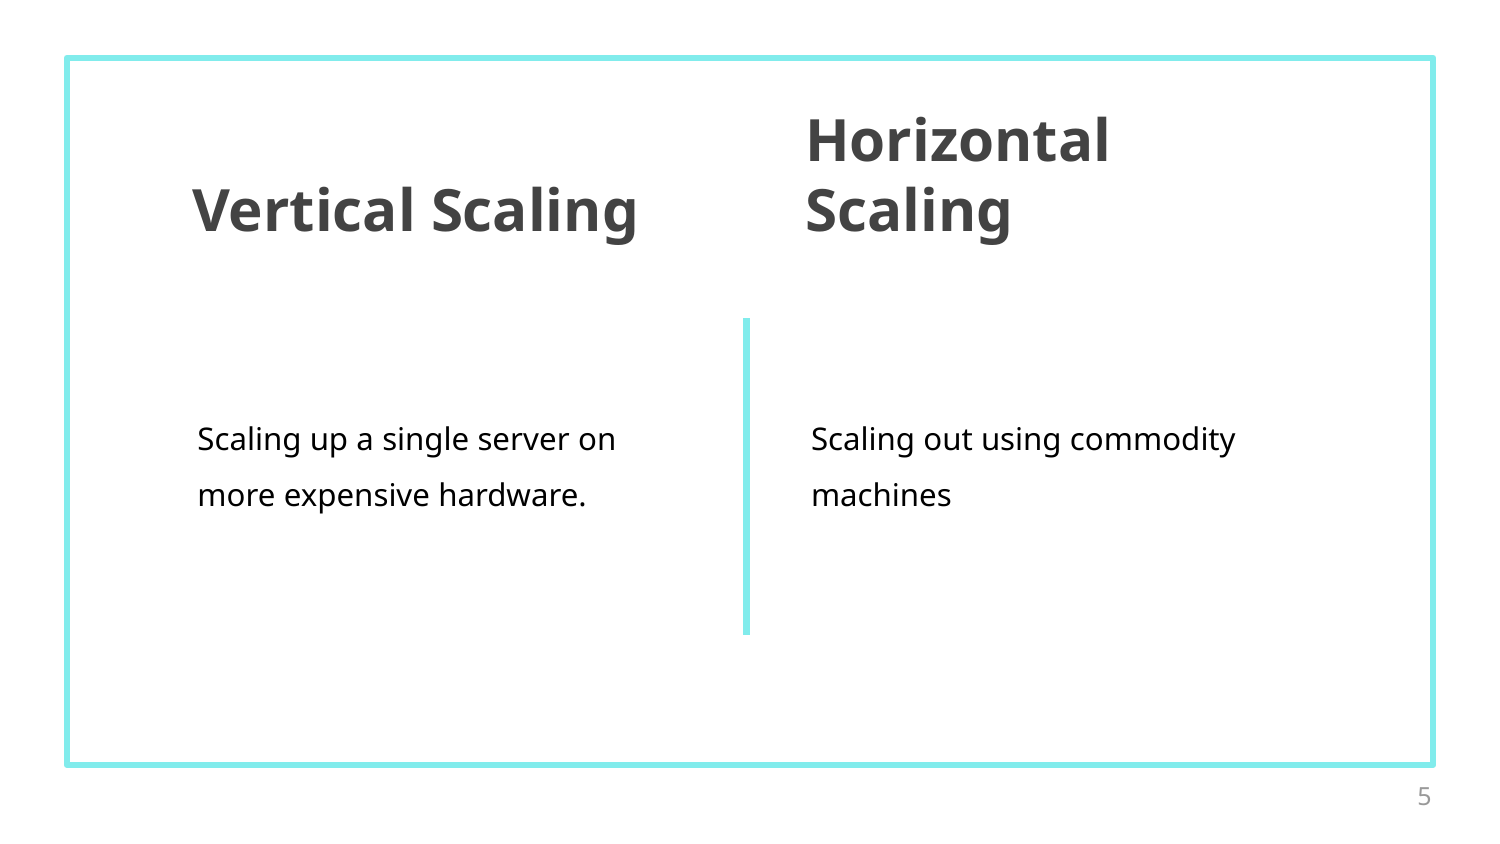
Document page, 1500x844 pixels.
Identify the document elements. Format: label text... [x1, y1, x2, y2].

title Horizontal Scaling [790, 152, 1330, 258]
subtitle Scaling out using commodity machines [796, 385, 1305, 558]
slide_number ‹#› [1402, 764, 1493, 830]
title Vertical Scaling [177, 152, 697, 258]
subtitle Scaling up a single server on more expensive hardware. [182, 385, 692, 577]
